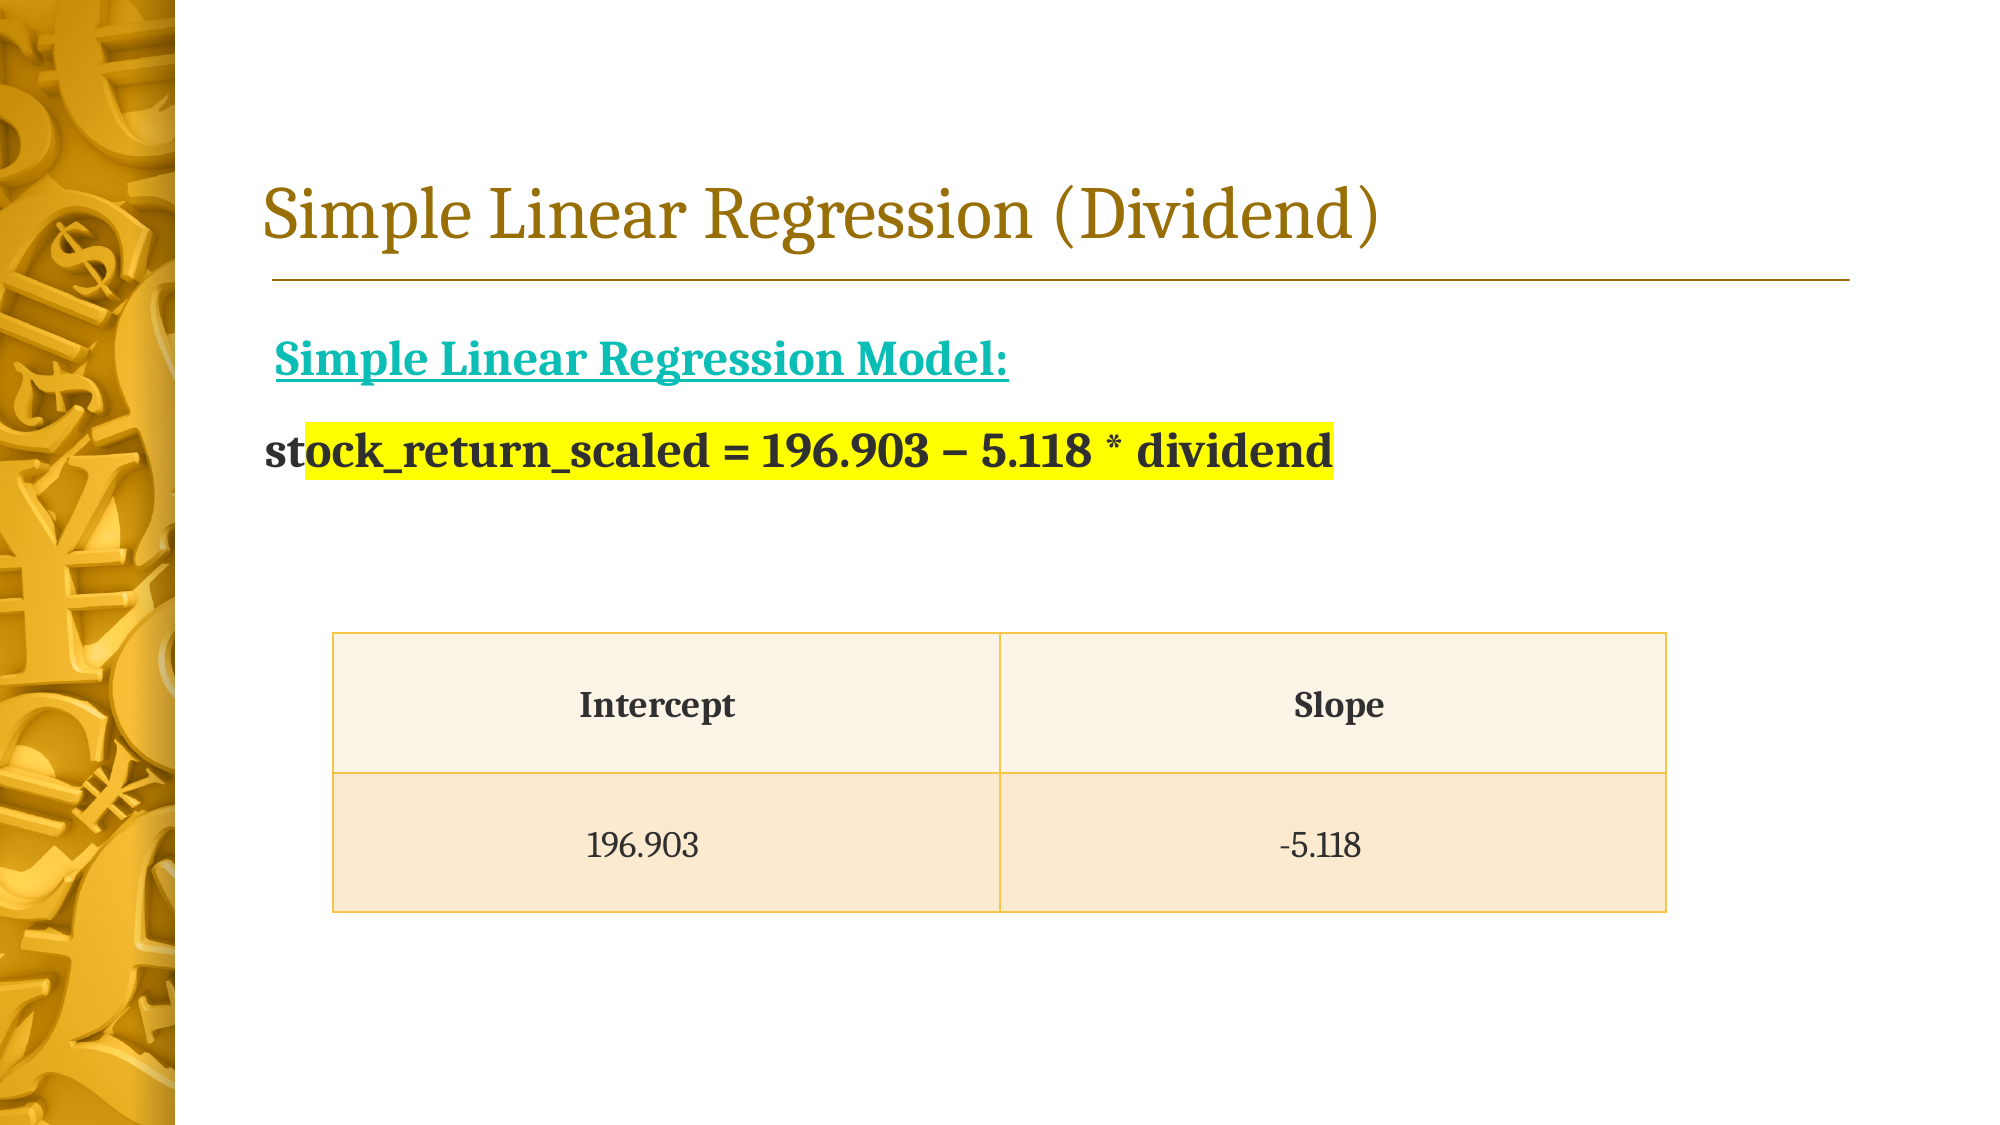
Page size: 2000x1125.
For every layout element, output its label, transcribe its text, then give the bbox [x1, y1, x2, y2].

table_header Slope [1001, 634, 1665, 772]
title Simple Linear Regression (Dividend) [249, 62, 1863, 263]
table_cell 196.903 [334, 774, 999, 911]
picture [0, 0, 175, 1125]
table_cell -5.118 [1001, 774, 1665, 911]
list Simple Linear Regression Model: stock_return_scaled = 196.903 − 5.118 * dividend [249, 324, 1863, 1012]
table_header Intercept [334, 634, 999, 772]
